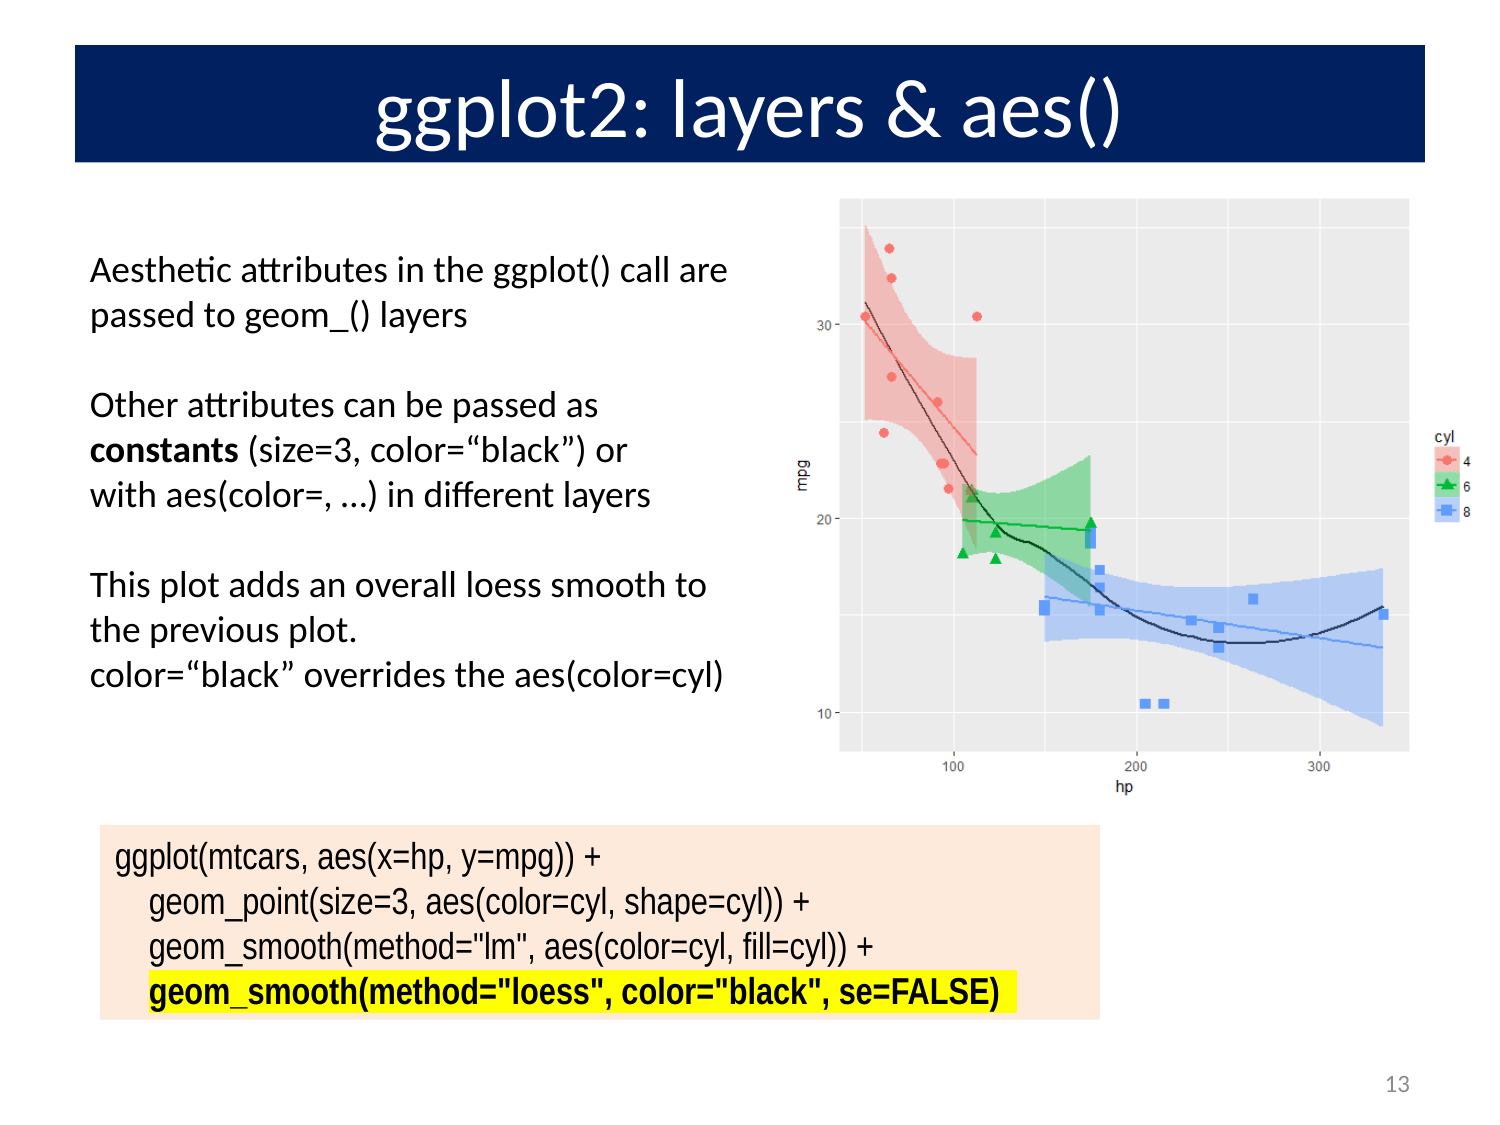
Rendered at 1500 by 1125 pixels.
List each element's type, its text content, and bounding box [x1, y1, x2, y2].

text_box ggplot(mtcars, aes(x=hp, y=mpg)) + geom_point(size=3, aes(color=cyl, shape=cyl)) + geom_smooth(method="lm", aes(color=cyl, fill=cyl)) + geom_smooth(method="loess", color="black", se=FALSE) [99, 824, 1100, 1020]
text_box Aesthetic attributes in the ggplot() call are passed to geom_() layers Other attributes can be passed as constants (size=3, color=“black”) or with aes(color=, …) in different layers This plot adds an overall loess smooth to the previous plot. color=“black” overrides the aes(color=cyl) [74, 237, 750, 703]
picture [787, 191, 1485, 802]
title ggplot2: layers & aes() [75, 45, 1425, 163]
slide_number 13 [1074, 1062, 1425, 1103]
